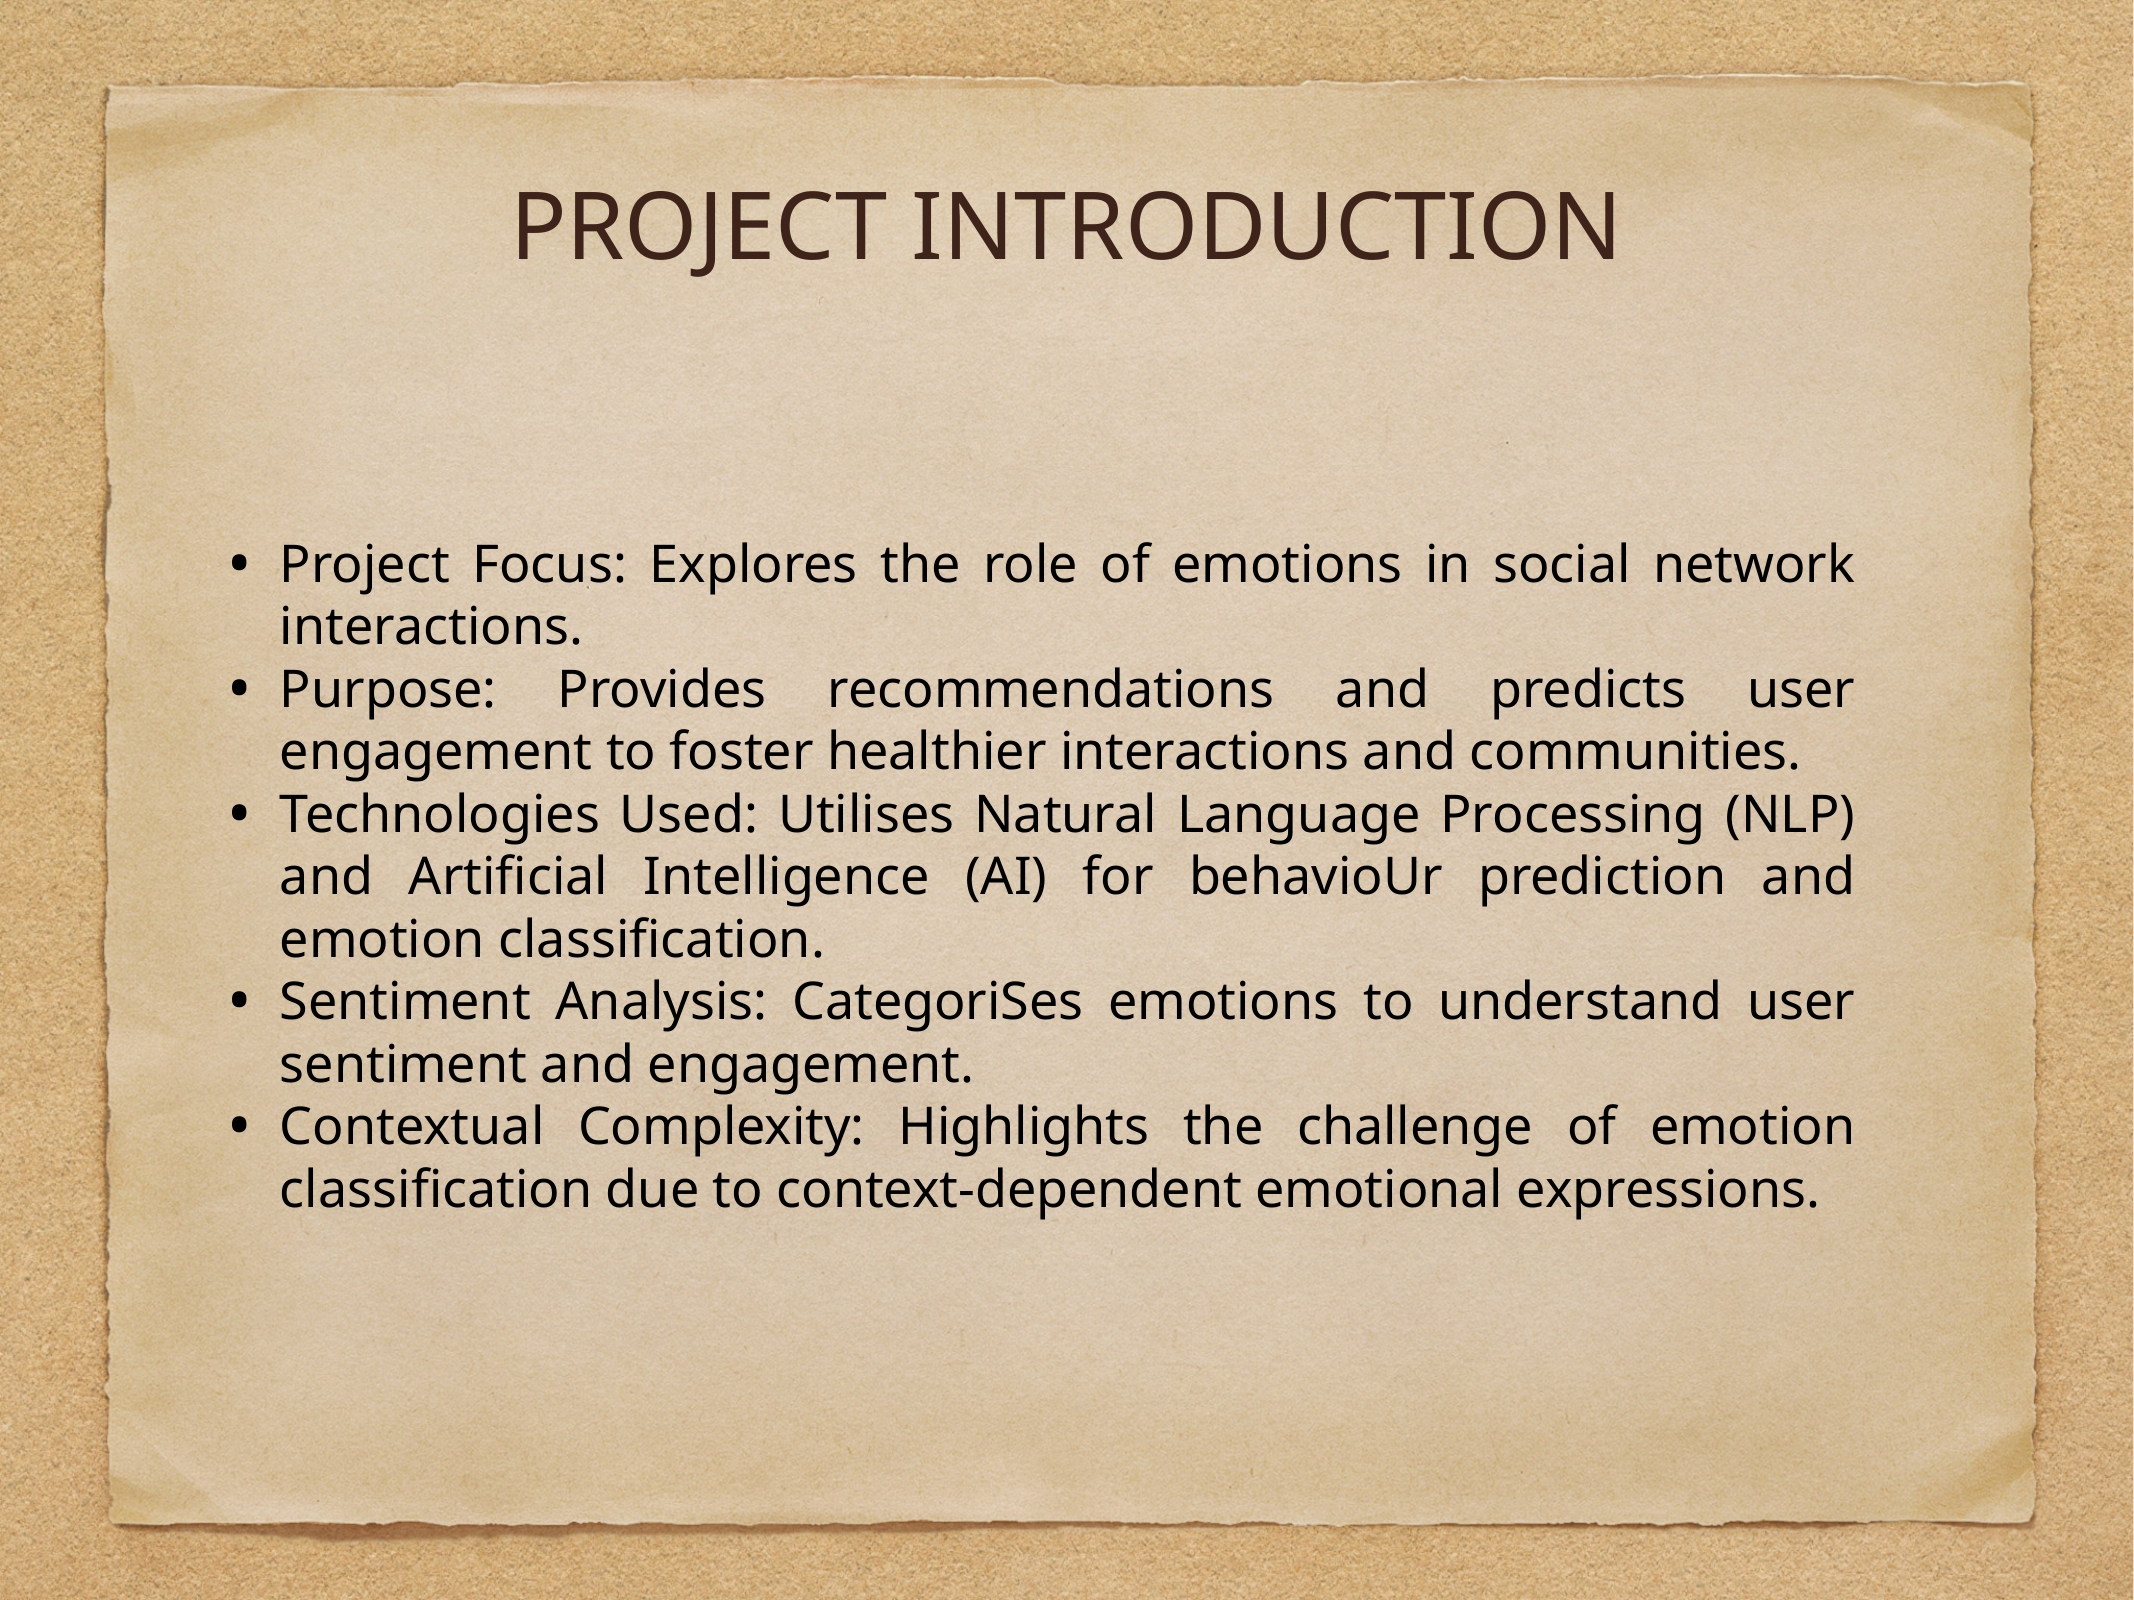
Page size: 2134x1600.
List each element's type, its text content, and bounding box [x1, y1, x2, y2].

text_box Project Focus: Explores the role of emotions in social network interactions. Purpose: Provides recommendations and predicts user engagement to foster healthier interactions and communities. Technologies Used: Utilises Natural Language Processing (NLP) and Artificial Intelligence (AI) for behavioUr prediction and emotion classification. Sentiment Analysis: CategoriSes emotions to understand user sentiment and engagement. Contextual Complexity: Highlights the challenge of emotion classification due to context-dependent emotional expressions. [196, 521, 1865, 1226]
text_box PROJECT INTRODUCTION [208, 89, 1925, 355]
picture [0, 0, 2134, 1600]
